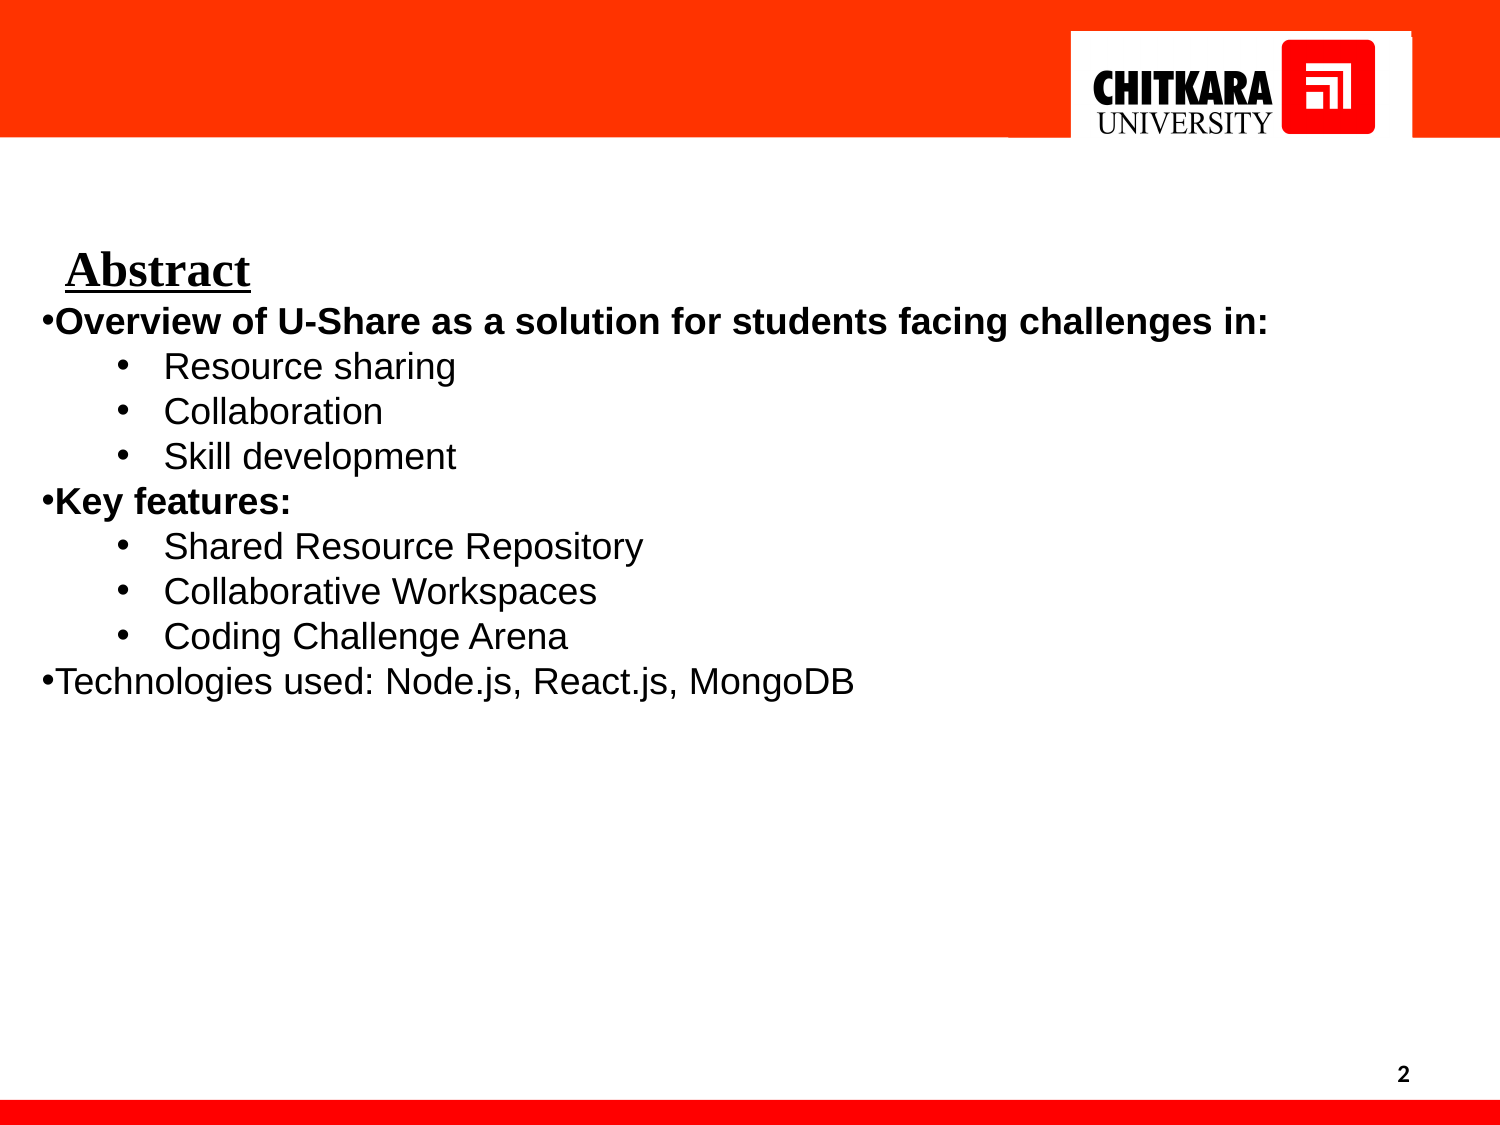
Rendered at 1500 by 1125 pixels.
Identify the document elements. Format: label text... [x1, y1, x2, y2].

text_box [75, 0, 1063, 138]
text_box Abstract Overview of U-Share as a solution for students facing challenges in: Resource sharing Collaboration Skill development Key features: Shared Resource Repository Collaborative Workspaces Coding Challenge Arena Technologies used: Node.js, React.js, MongoDB [26, 182, 1477, 976]
picture [1074, 37, 1390, 138]
text_box 2 [1074, 1042, 1425, 1103]
